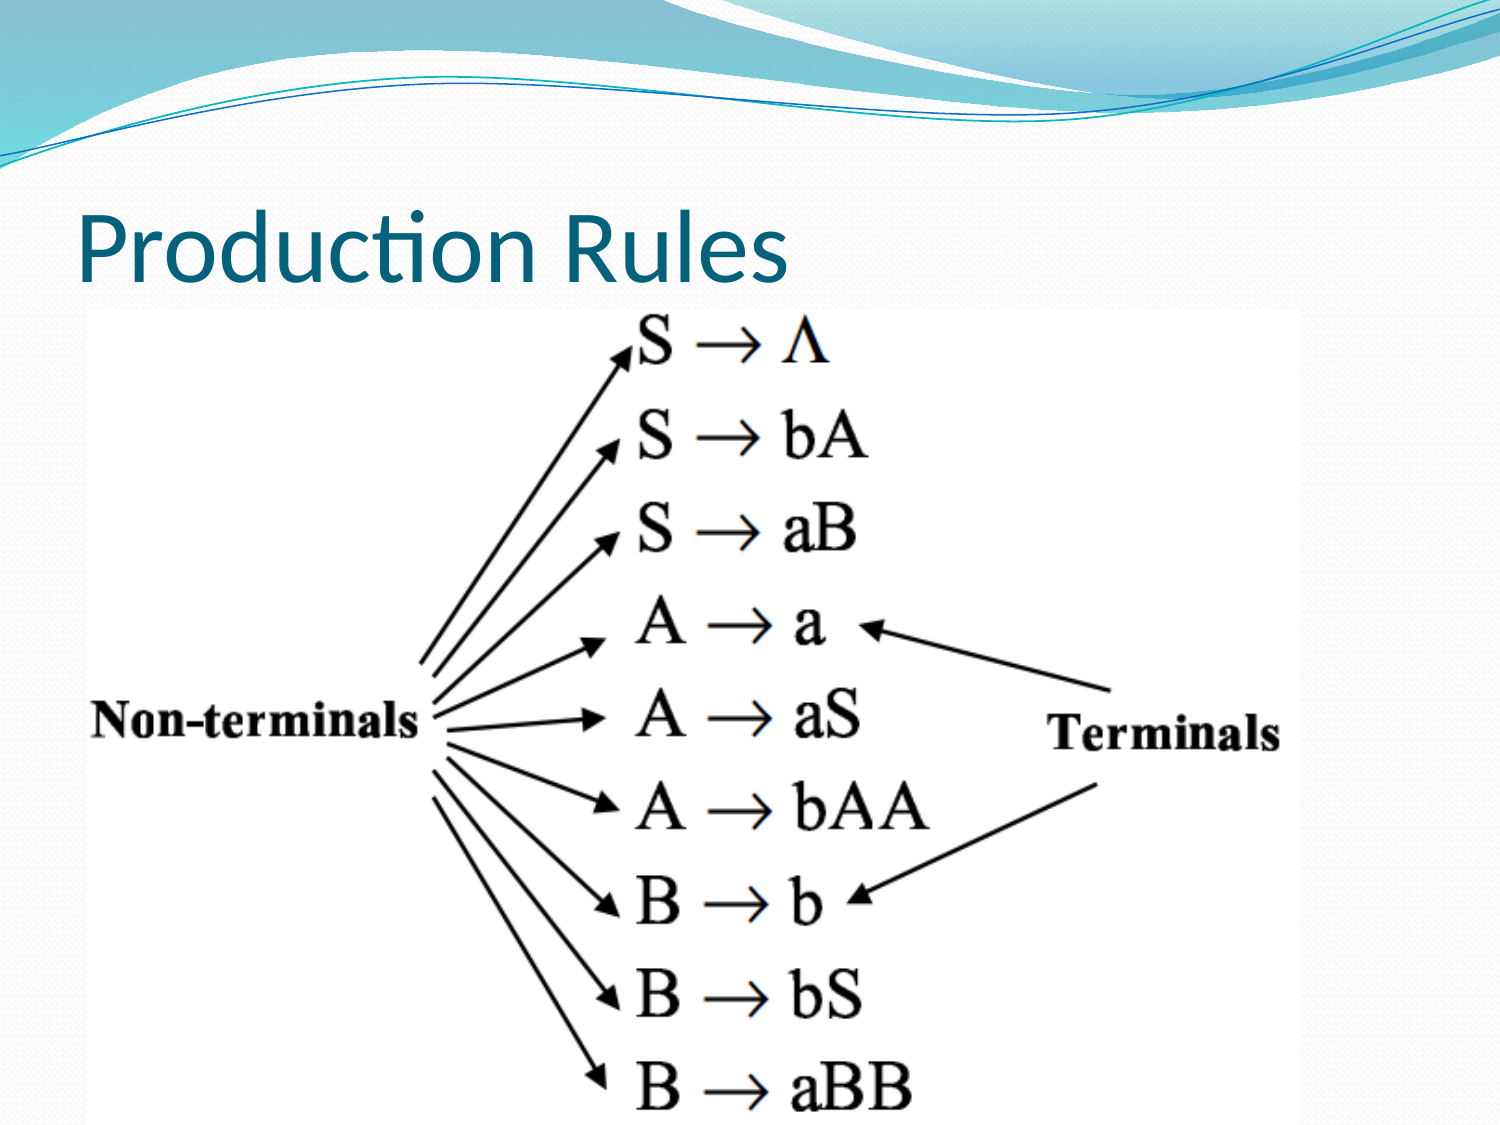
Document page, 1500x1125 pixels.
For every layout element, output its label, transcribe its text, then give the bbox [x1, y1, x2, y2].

title Production Rules [75, 115, 1425, 303]
picture [87, 309, 1301, 1125]
